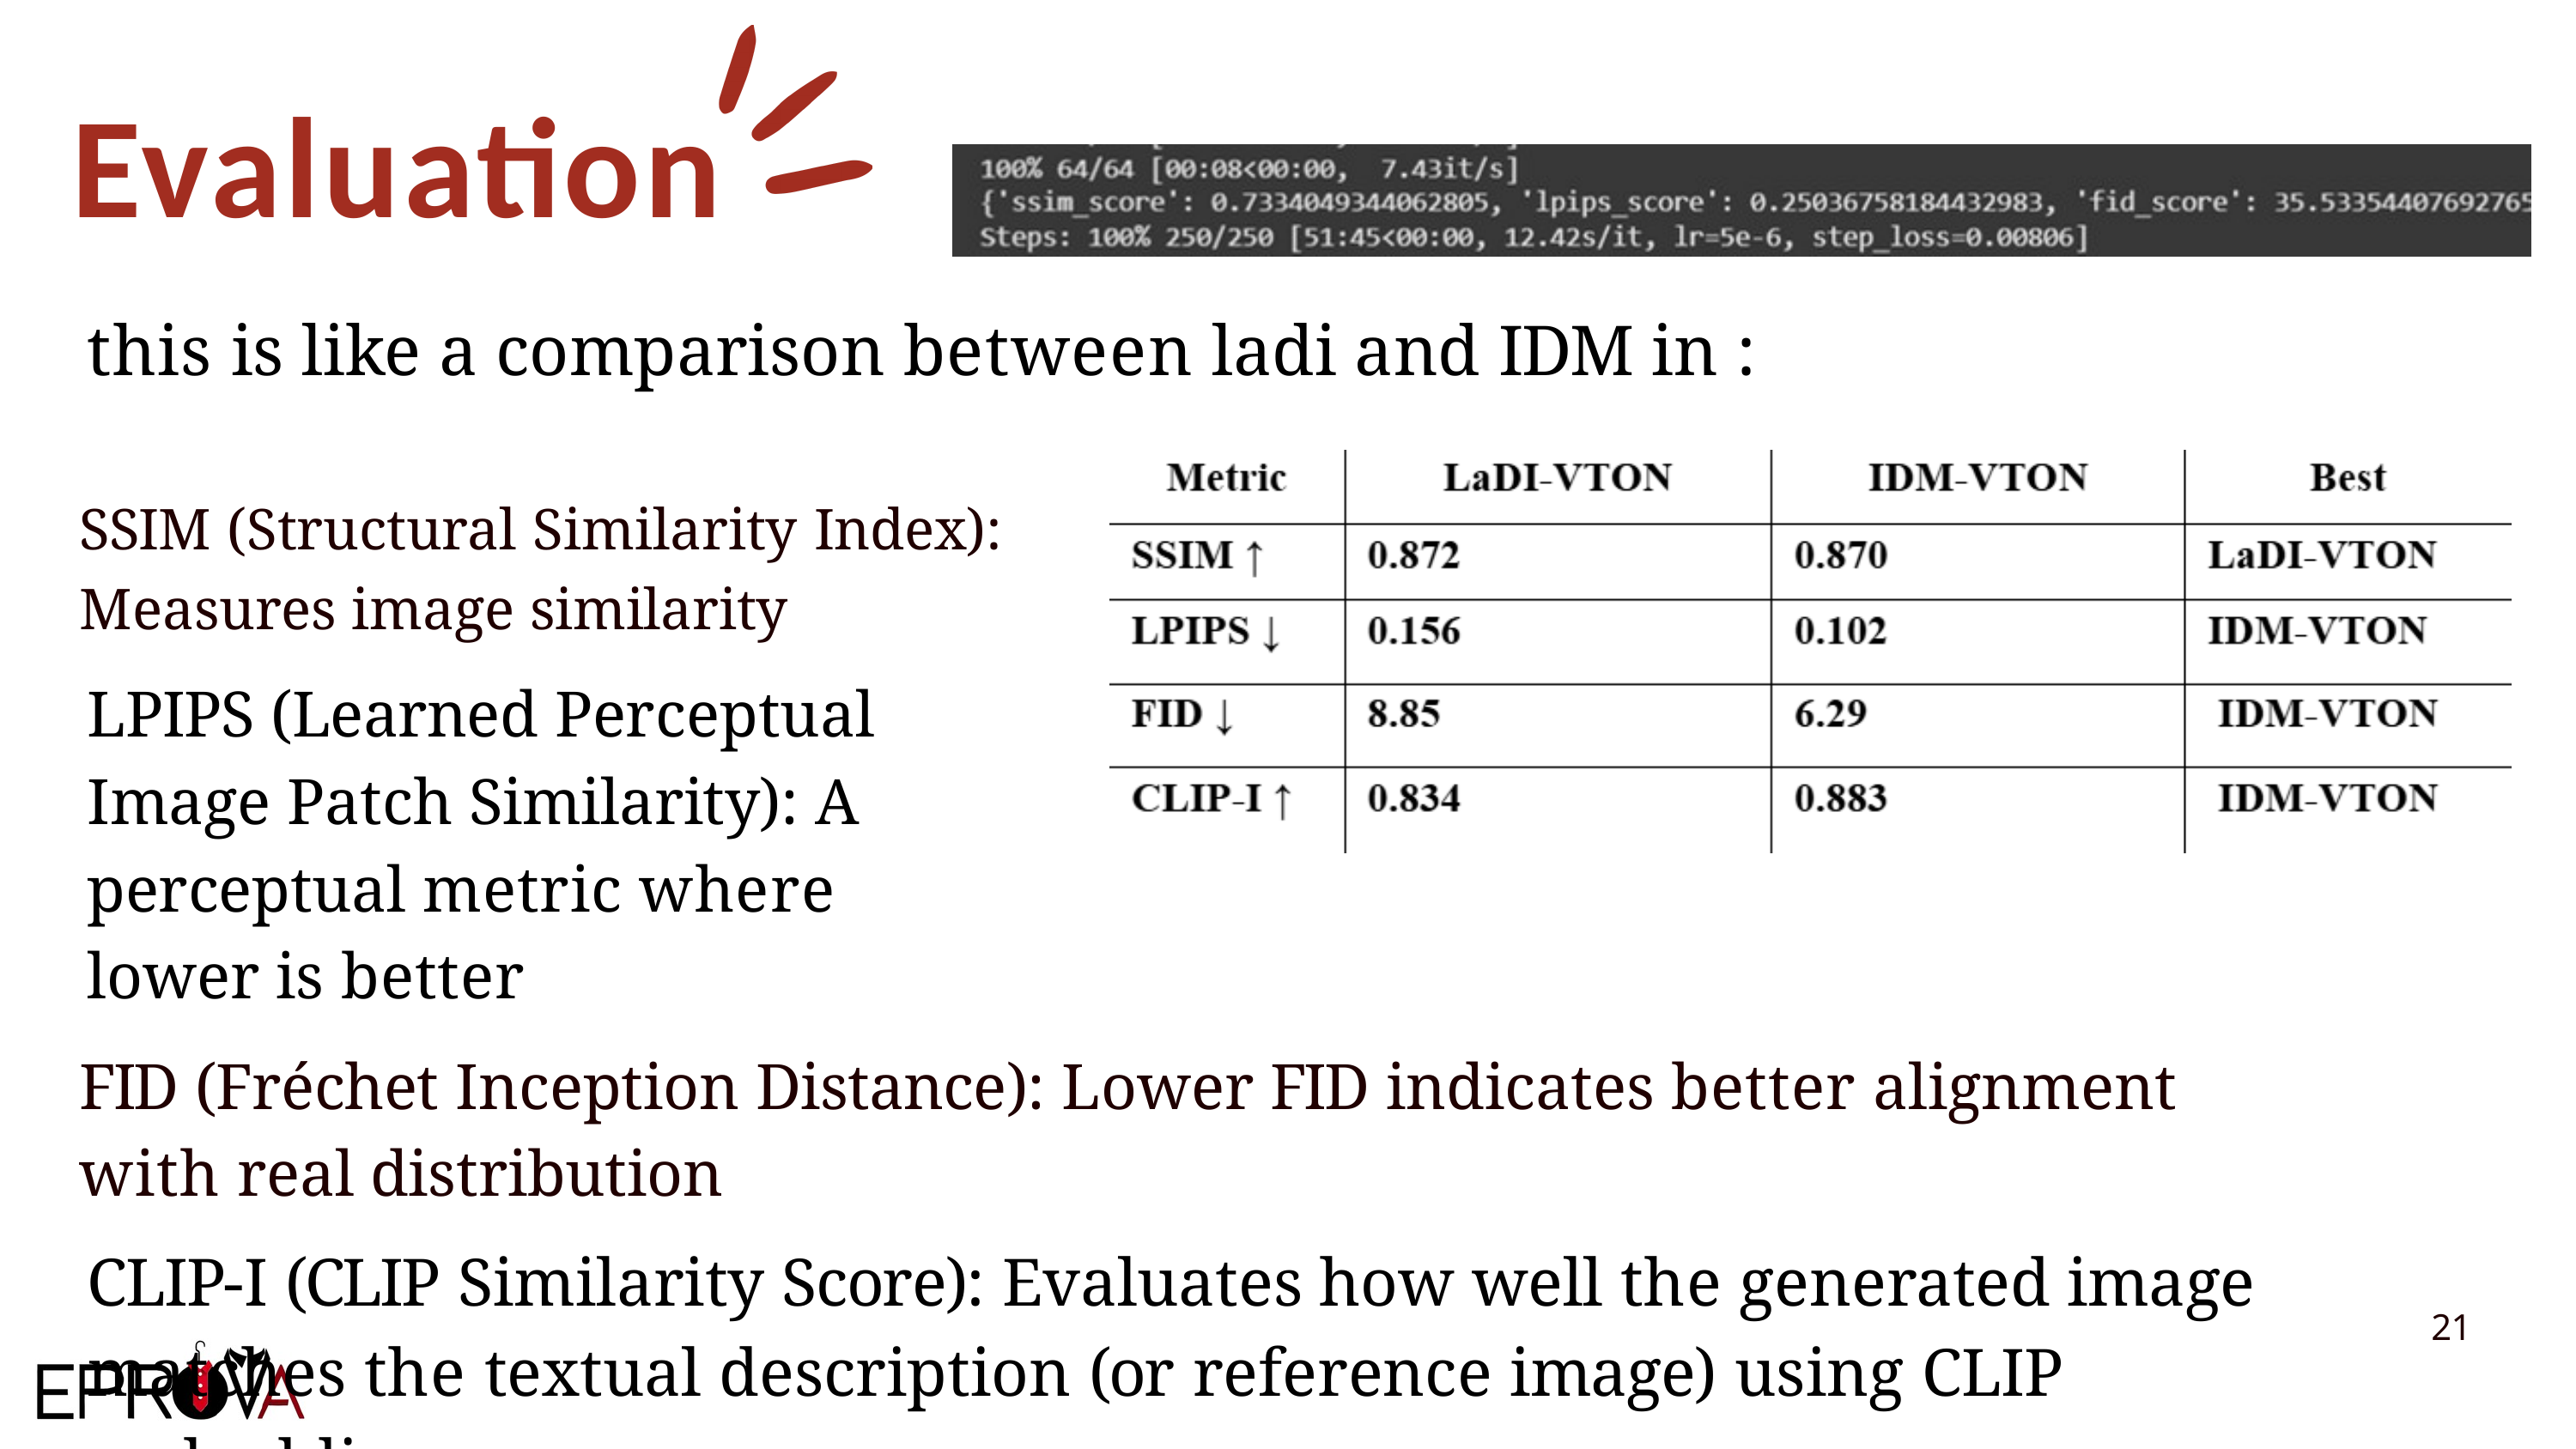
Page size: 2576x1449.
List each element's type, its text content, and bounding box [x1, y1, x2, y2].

picture [952, 144, 2531, 257]
picture [35, 1338, 309, 1421]
text_box this is like a comparison between ladi and IDM in : SSIM (Structural Similarity Index): Measures image similarity LPIPS (Learned Perceptual Image Patch Similarity): A perceptual metric where lower is better FID (Fréchet Inception Distance): Lower FID indicates better alignment with real distribution CLIP-I (CLIP Similarity Score): Evaluates how well the generated image matches the textual description (or reference image) using CLIP embeddings [77, 304, 2327, 1449]
title Evaluation [60, 72, 2069, 317]
picture [718, 24, 872, 195]
slide_number 21 [2426, 1295, 2477, 1449]
picture [1109, 449, 2512, 853]
